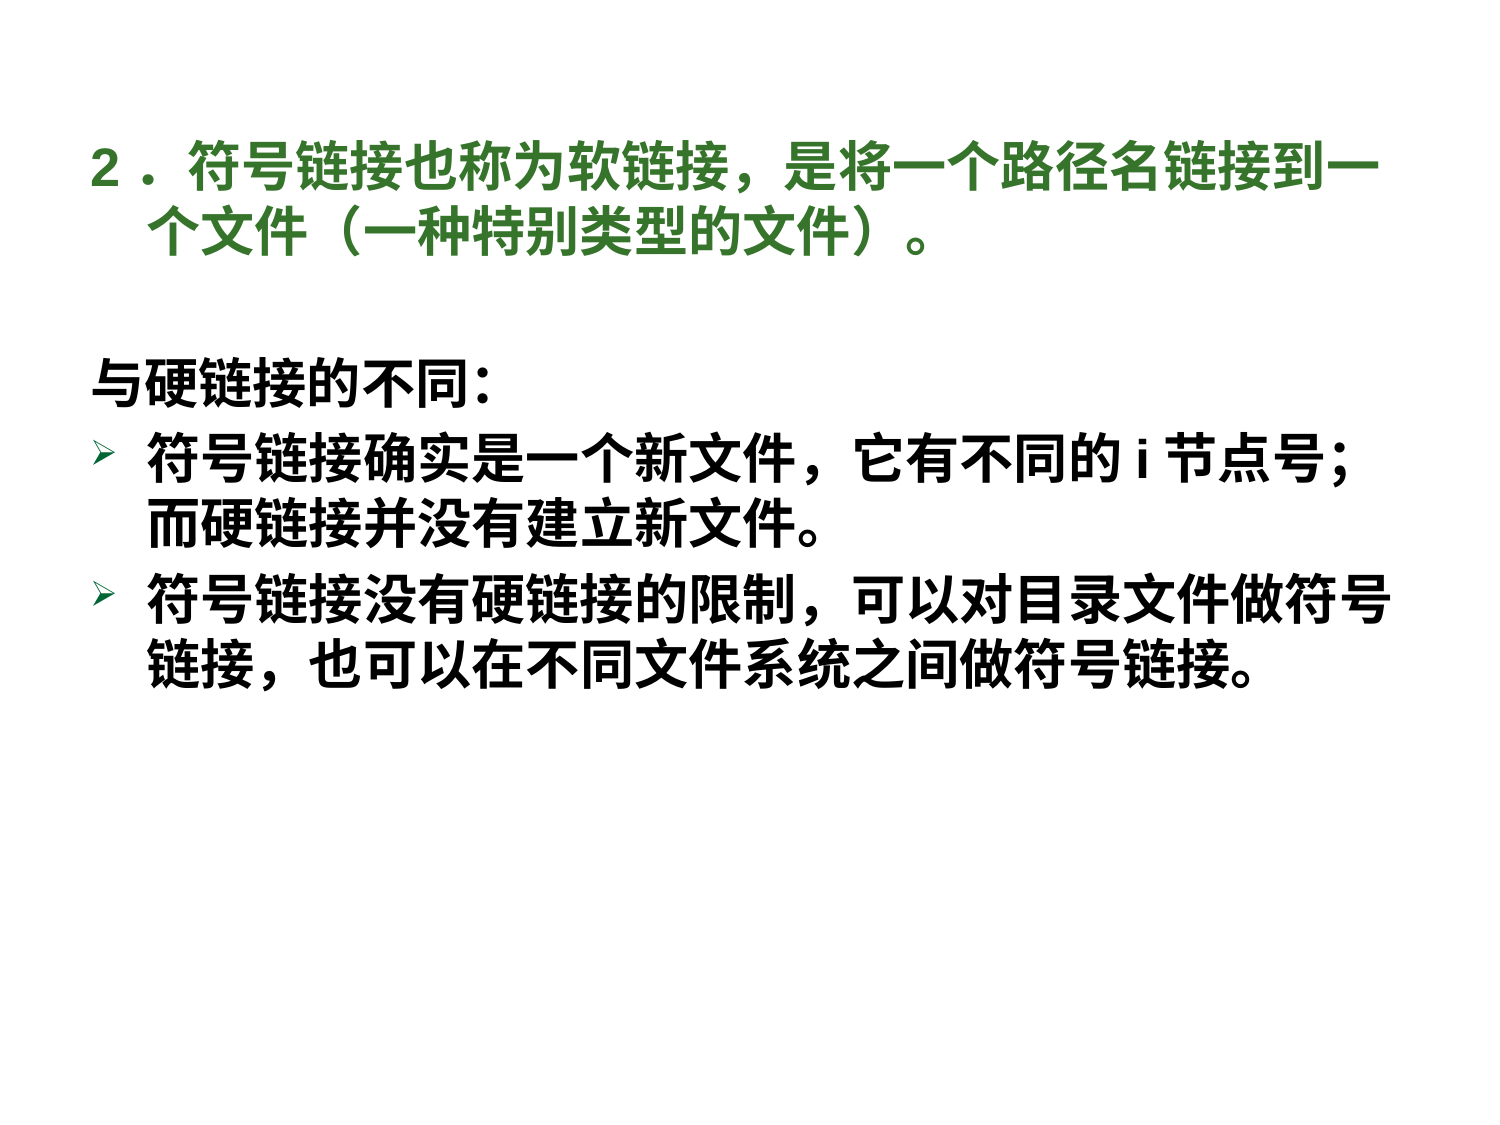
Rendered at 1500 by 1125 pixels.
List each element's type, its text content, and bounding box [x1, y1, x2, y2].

list 2．符号链接也称为软链接，是将一个路径名链接到一个文件（一种特别类型的文件）。 与硬链接的不同： 符号链接确实是一个新文件，它有不同的i节点号；而硬链接并没有建立新文件。 符号链接没有硬链接的限制，可以对目录文件做符号链接，也可以在不同文件系统之间做符号链接。 [75, 125, 1425, 756]
